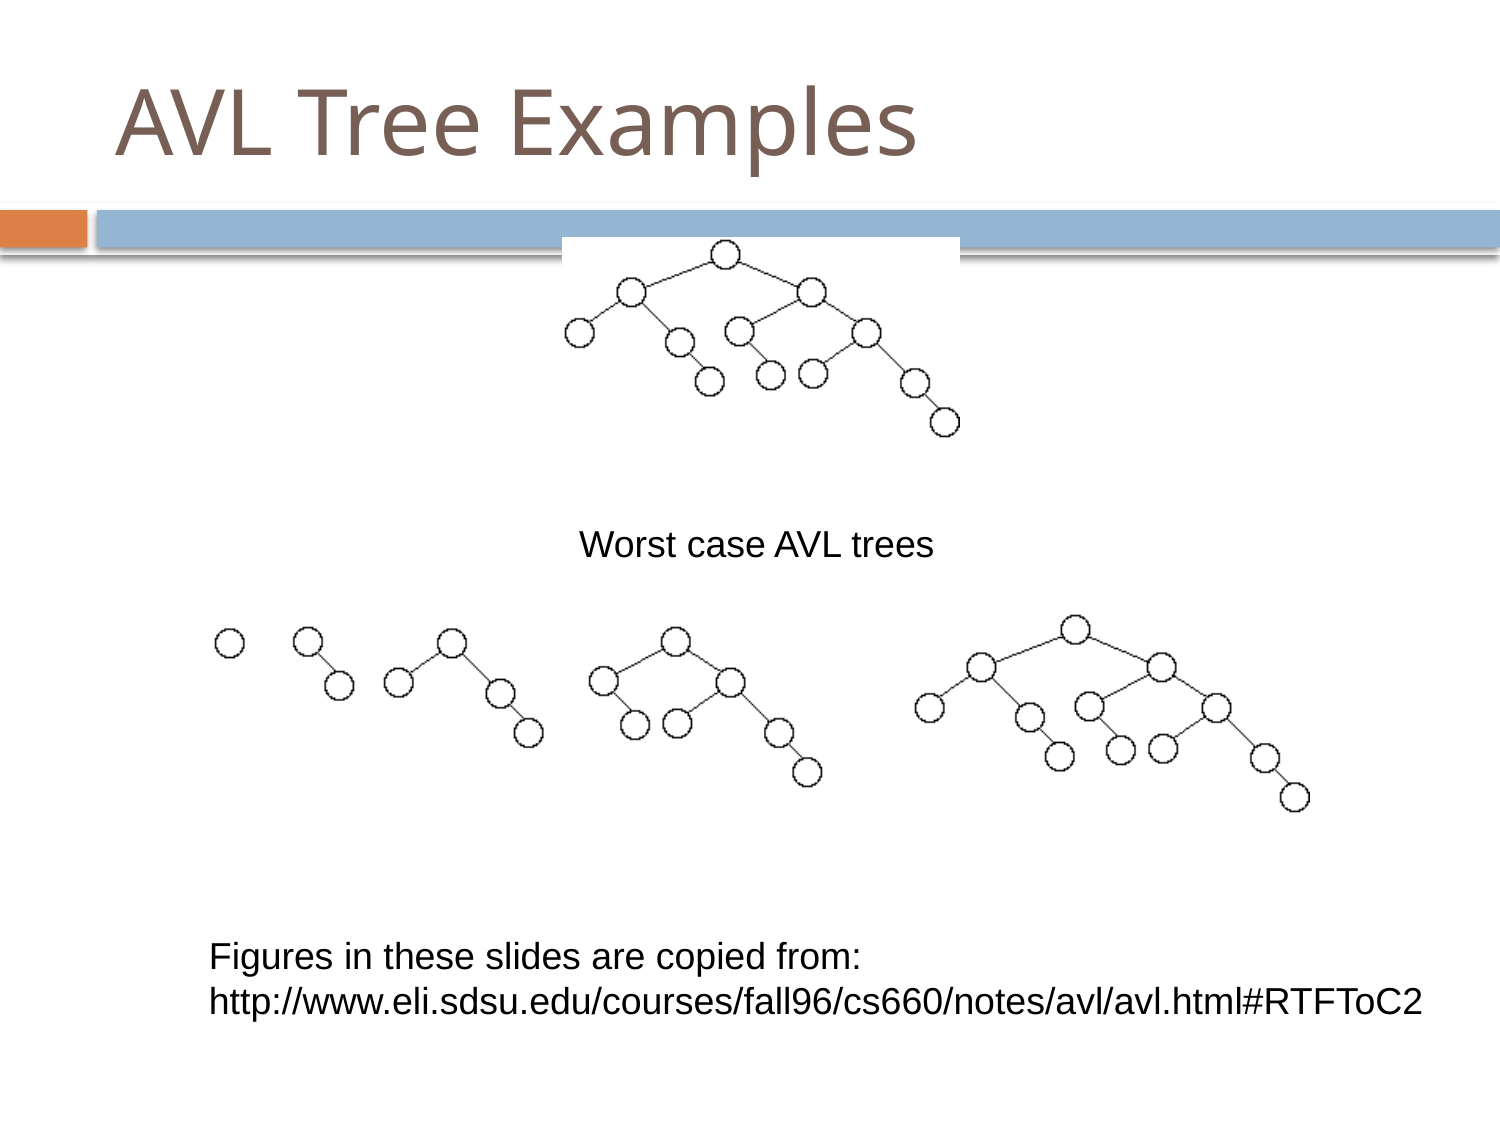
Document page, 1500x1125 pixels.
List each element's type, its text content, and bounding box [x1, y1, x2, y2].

text_box Worst case AVL trees [564, 512, 950, 573]
text_box Figures in these slides are copied from: http://www.eli.sdsu.edu/courses/fall96/cs660/notes/avl/avl.html#RTFToC2 [194, 924, 1439, 1030]
picture [912, 612, 1310, 815]
picture [562, 237, 960, 440]
picture [212, 624, 824, 790]
title AVL Tree Examples [100, 37, 1438, 200]
